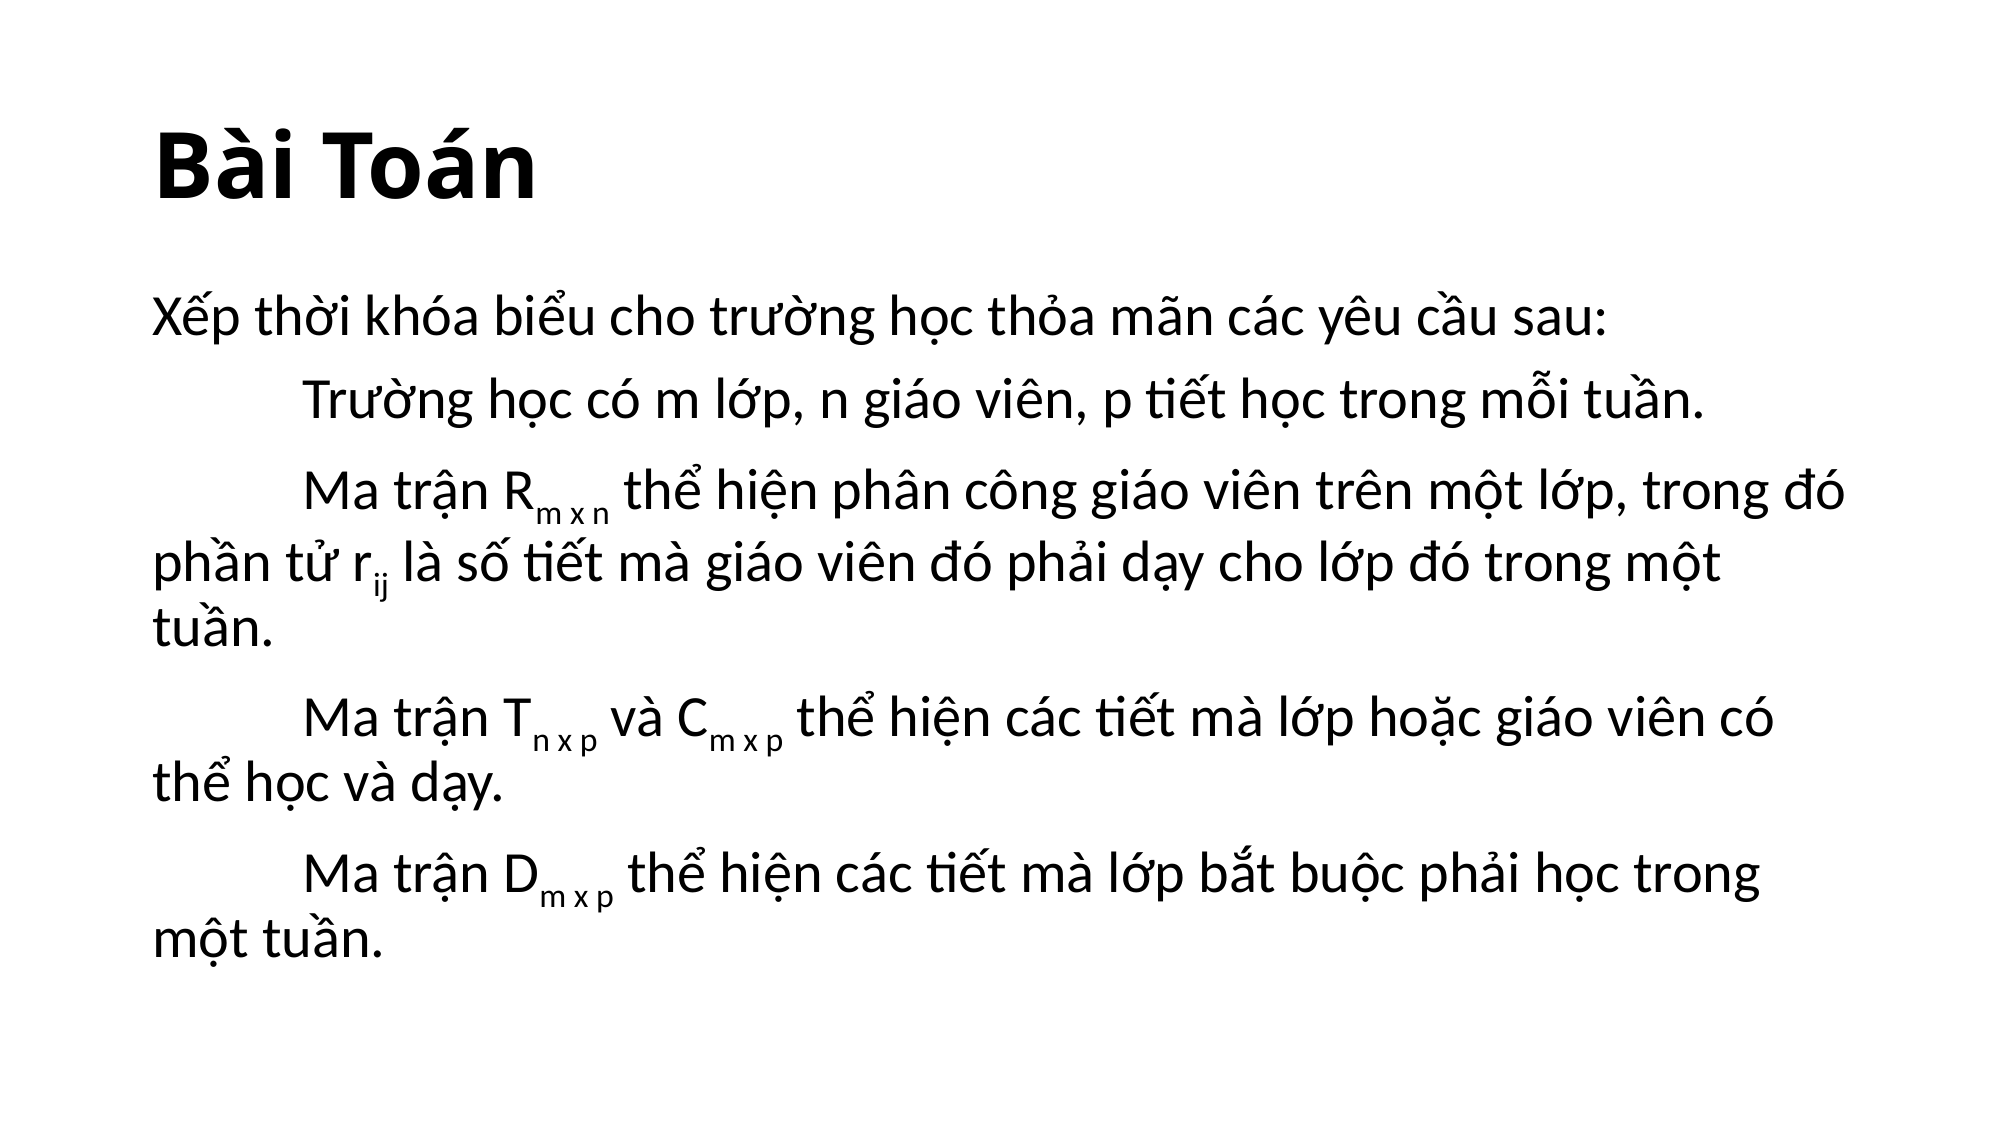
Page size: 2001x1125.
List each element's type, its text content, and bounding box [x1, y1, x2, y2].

title Bài Toán [137, 59, 1863, 277]
list Xếp thời khóa biểu cho trường học thỏa mãn các yêu cầu sau: Trường học có m lớp, n giáo viên, p tiết học trong mỗi tuần. Ma trận Rm x n thể hiện phân công giáo viên trên một lớp, trong đó phần tử rij là số tiết mà giáo viên đó phải dạy cho lớp đó trong một tuần. Ma trận Tn x p và Cm x p thể hiện các tiết mà lớp hoặc giáo viên có thể học và dạy. Ma trận Dm x p thể hiện các tiết mà lớp bắt buộc phải học trong một tuần. [137, 277, 1863, 992]
